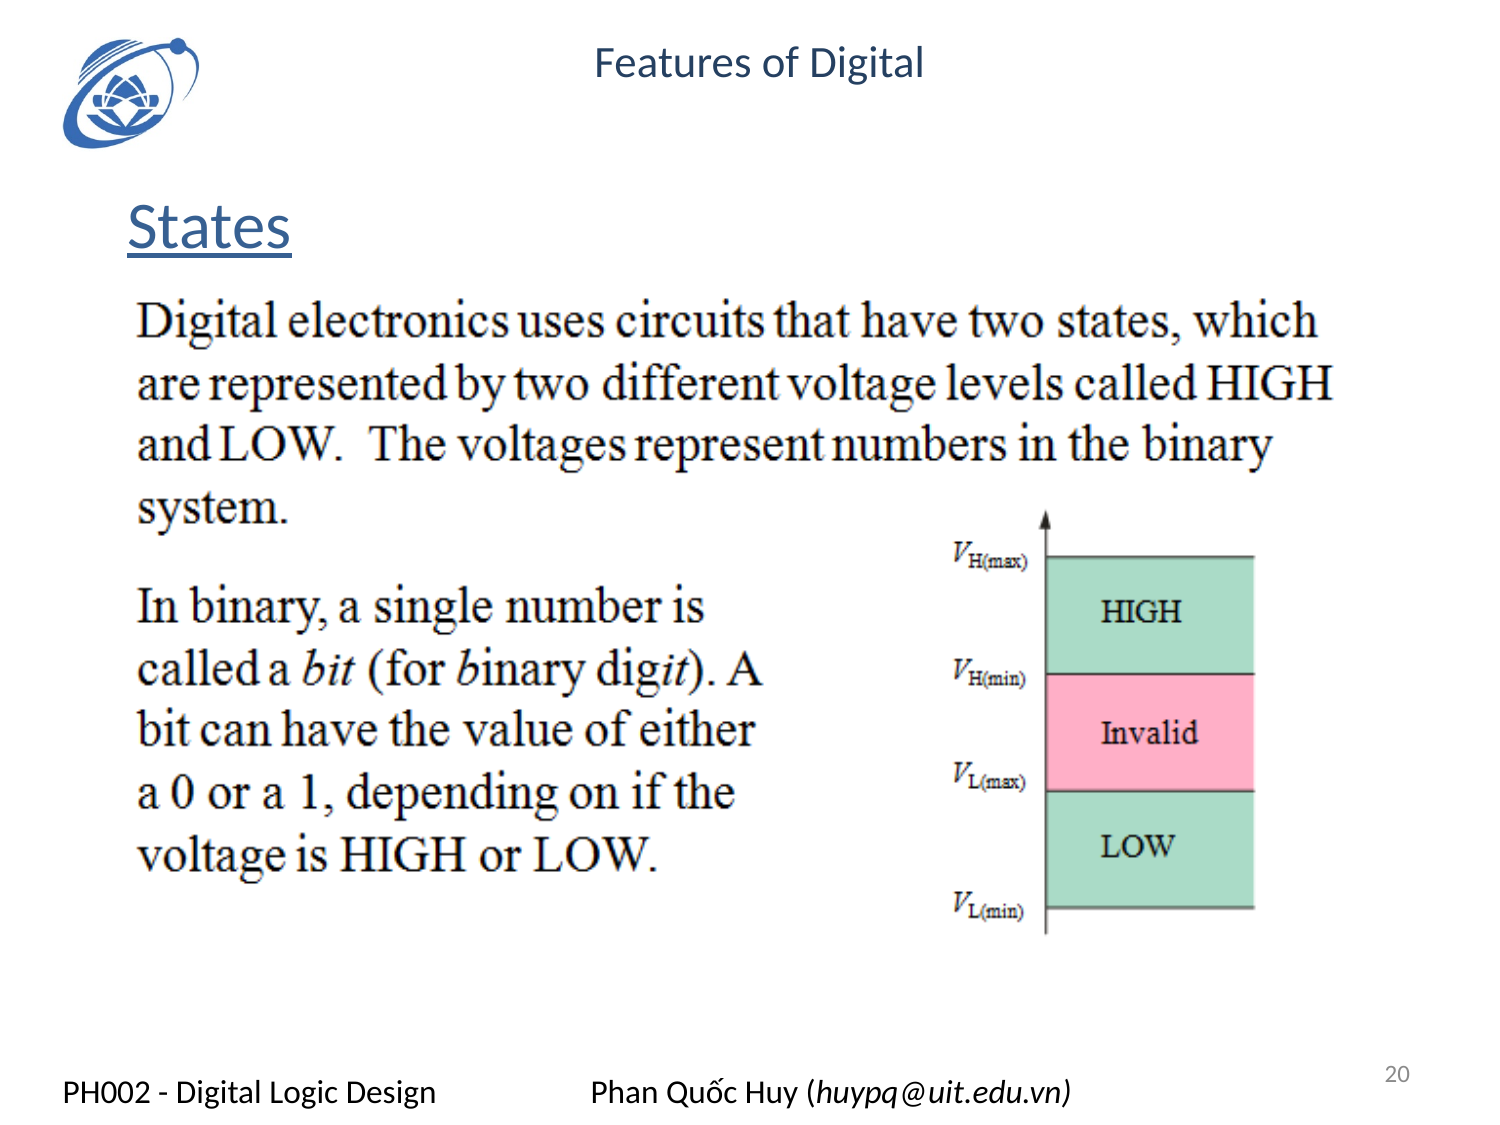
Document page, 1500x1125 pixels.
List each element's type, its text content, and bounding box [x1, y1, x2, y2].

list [1128, 287, 1376, 967]
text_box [12, 37, 1126, 1119]
slide_number 20 [1128, 1042, 1425, 1103]
title Features of Digital [144, 24, 1375, 150]
